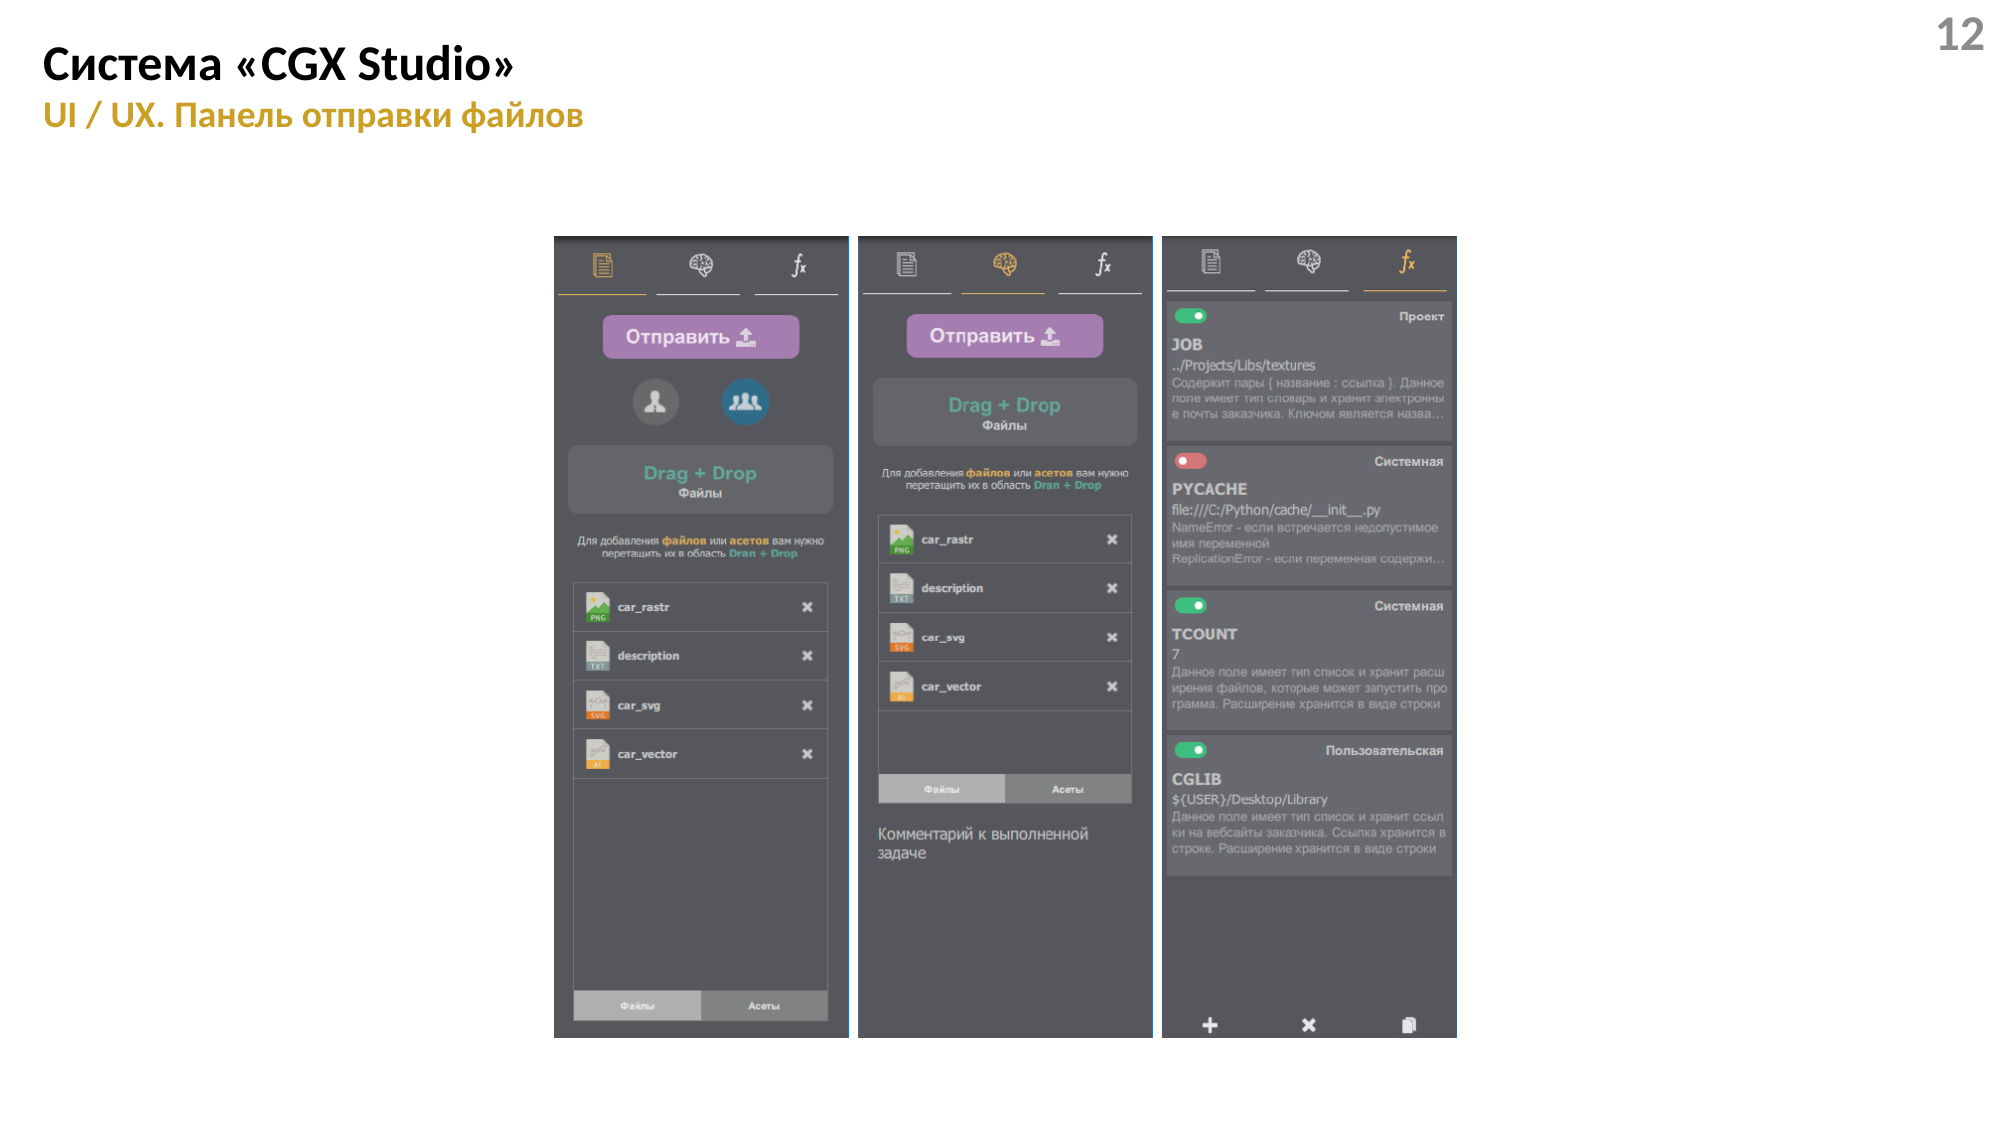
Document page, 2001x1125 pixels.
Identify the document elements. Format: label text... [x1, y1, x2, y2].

slide_number 12 [1550, 0, 2000, 60]
picture [554, 236, 1457, 1039]
text_box Система «CGX Studio» UI / UX. Панель отправки файлов [28, 22, 1775, 143]
